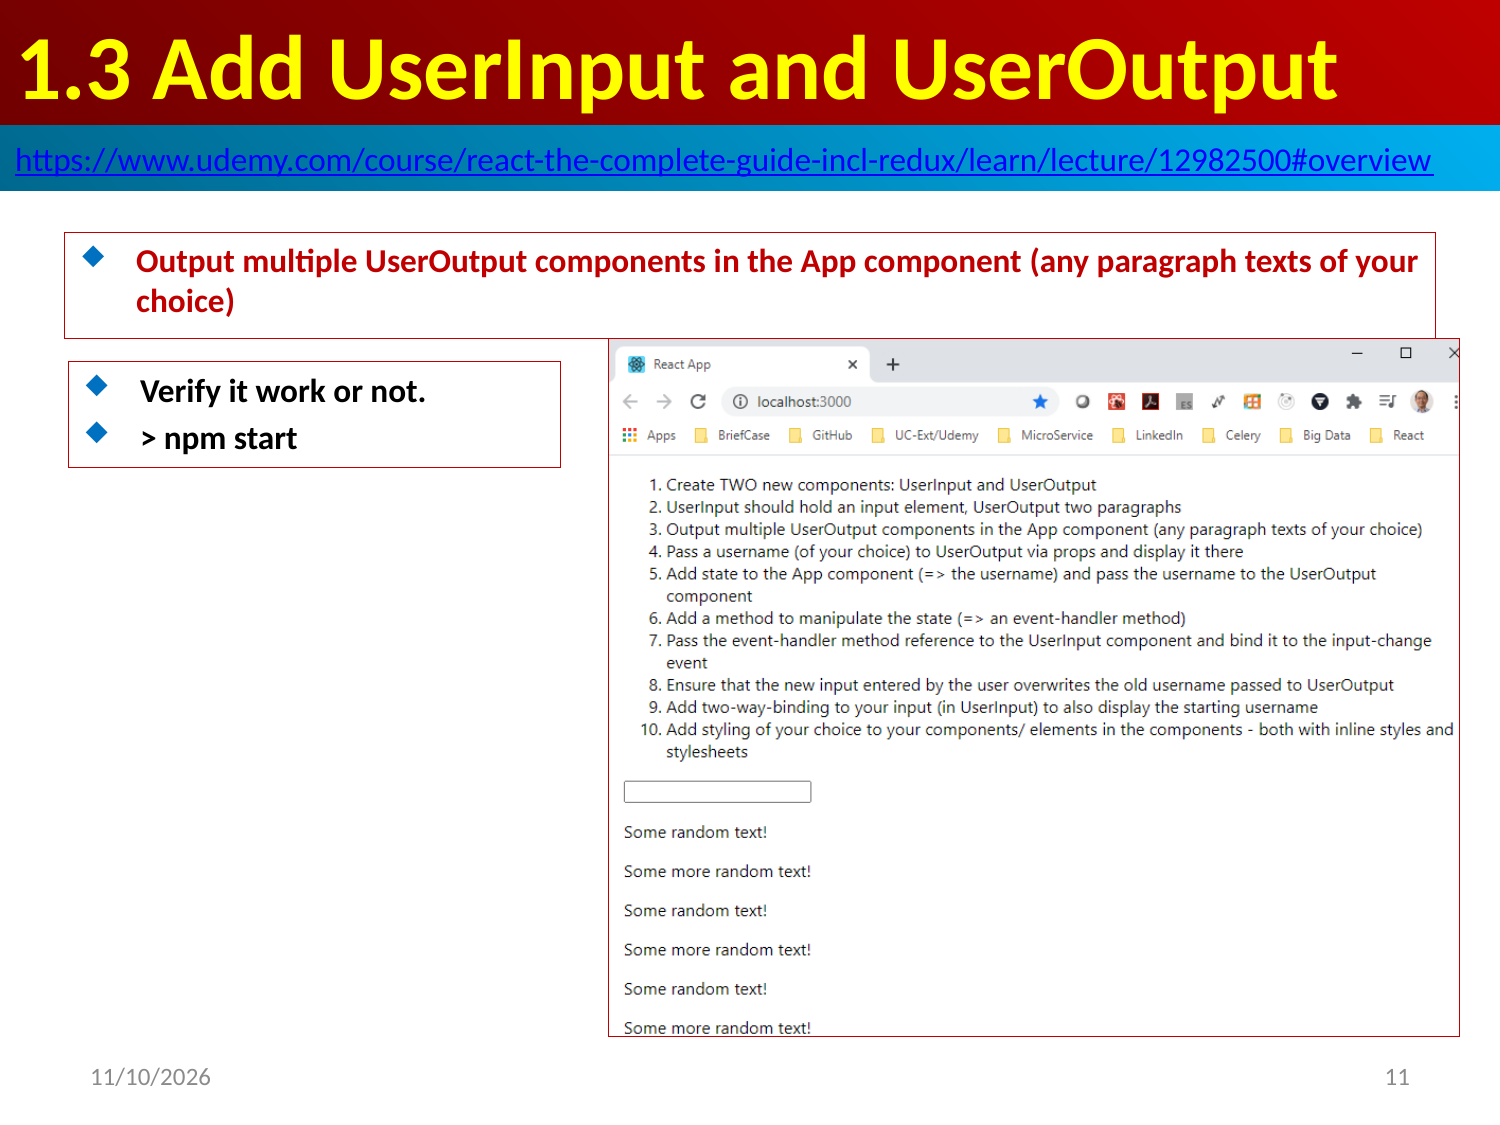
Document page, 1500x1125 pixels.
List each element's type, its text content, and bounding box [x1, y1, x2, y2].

picture [608, 337, 1460, 1037]
title 1.3 Add UserInput and UserOutput [0, 0, 1500, 125]
subtitle Output multiple UserOutput components in the App component (any paragraph texts of your choice) [64, 232, 1436, 339]
text_box https://www.udemy.com/course/react-the-complete-guide-incl-redux/learn/lecture/12982500#overview [0, 125, 1500, 191]
slide_number 11 [1074, 1045, 1425, 1109]
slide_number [75, 1042, 425, 1109]
text_box Verify it work or not. > npm start [68, 361, 561, 468]
